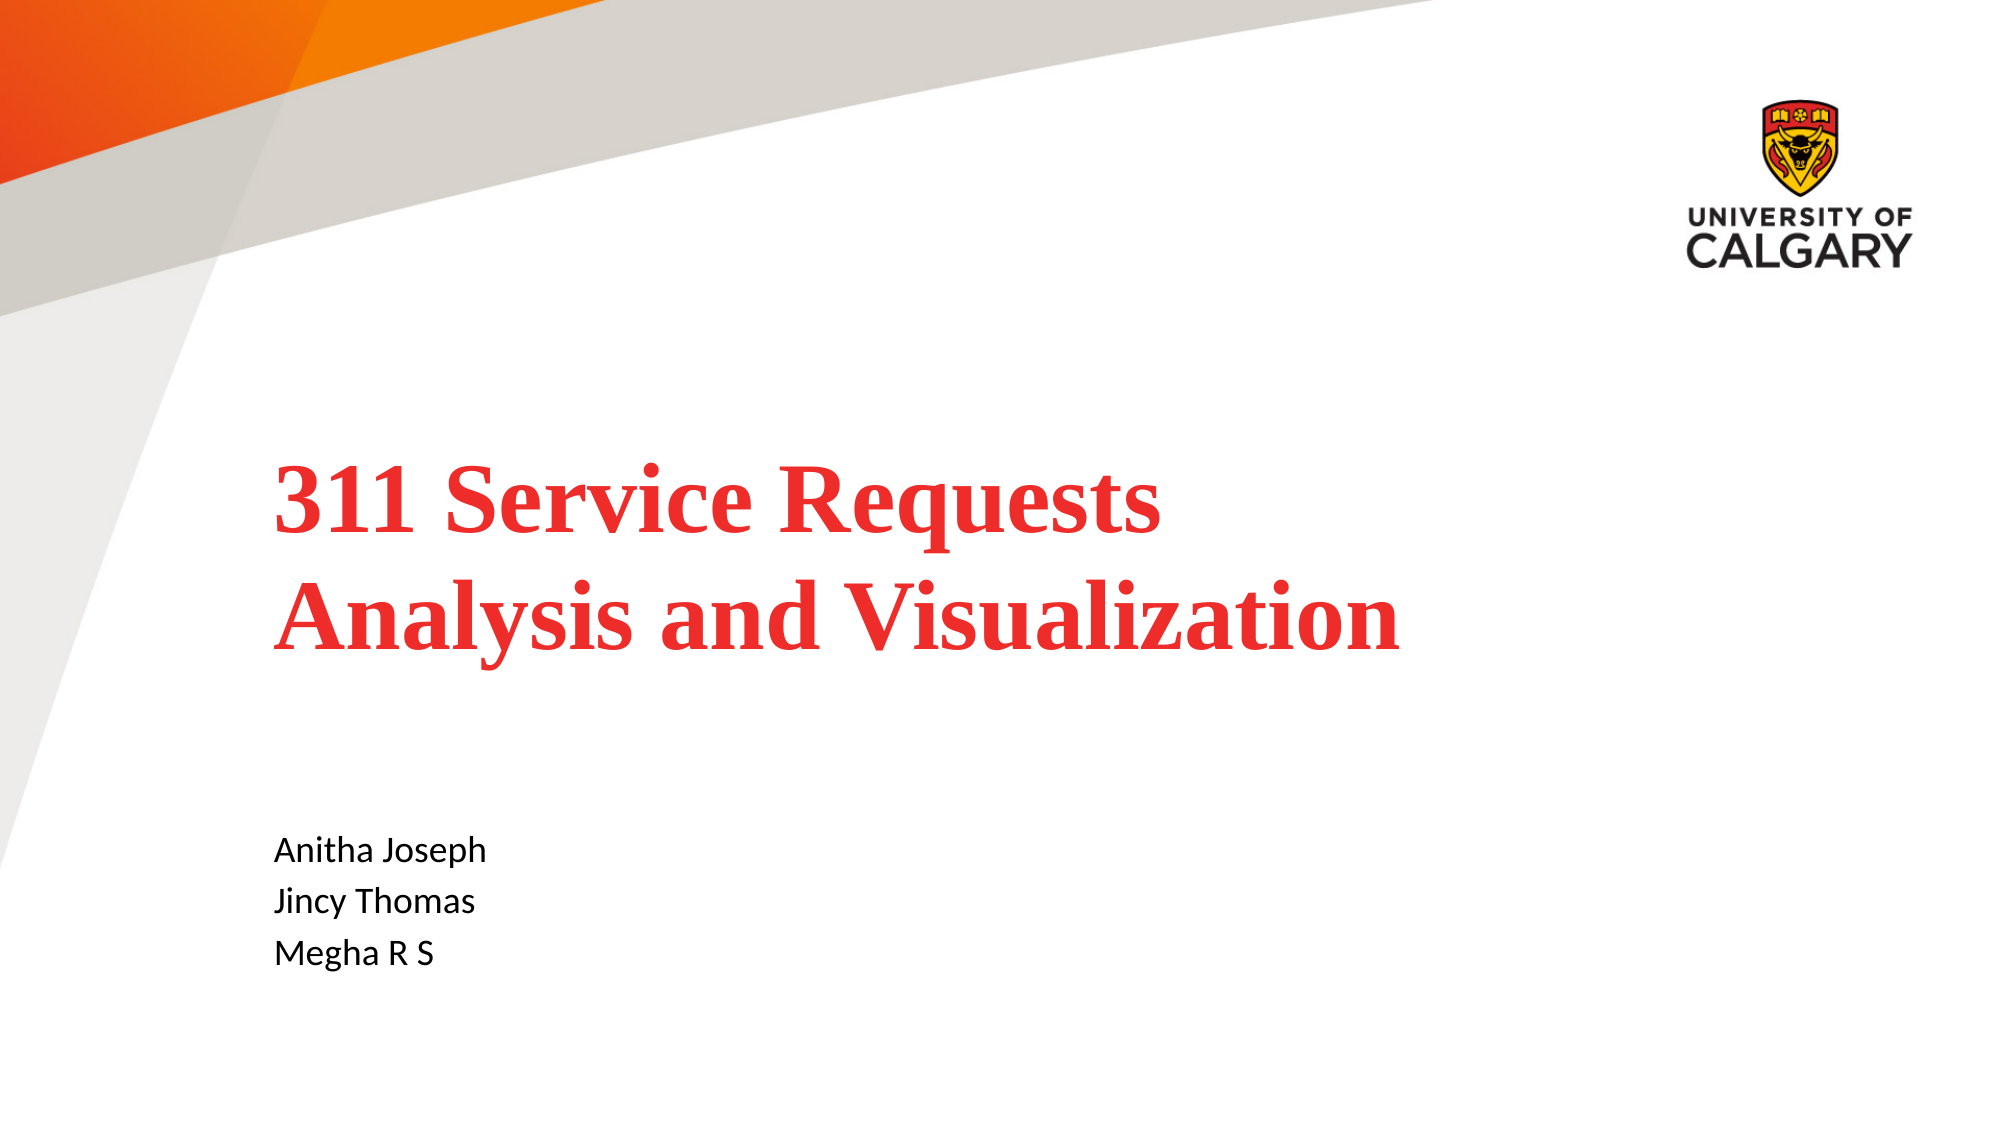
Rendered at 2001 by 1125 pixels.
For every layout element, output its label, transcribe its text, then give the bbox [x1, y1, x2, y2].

title 311 Service Requests Analysis and Visualization [258, 285, 1544, 678]
picture [0, 0, 2001, 1125]
list Anitha Joseph Jincy Thomas Megha R S [258, 795, 1546, 981]
